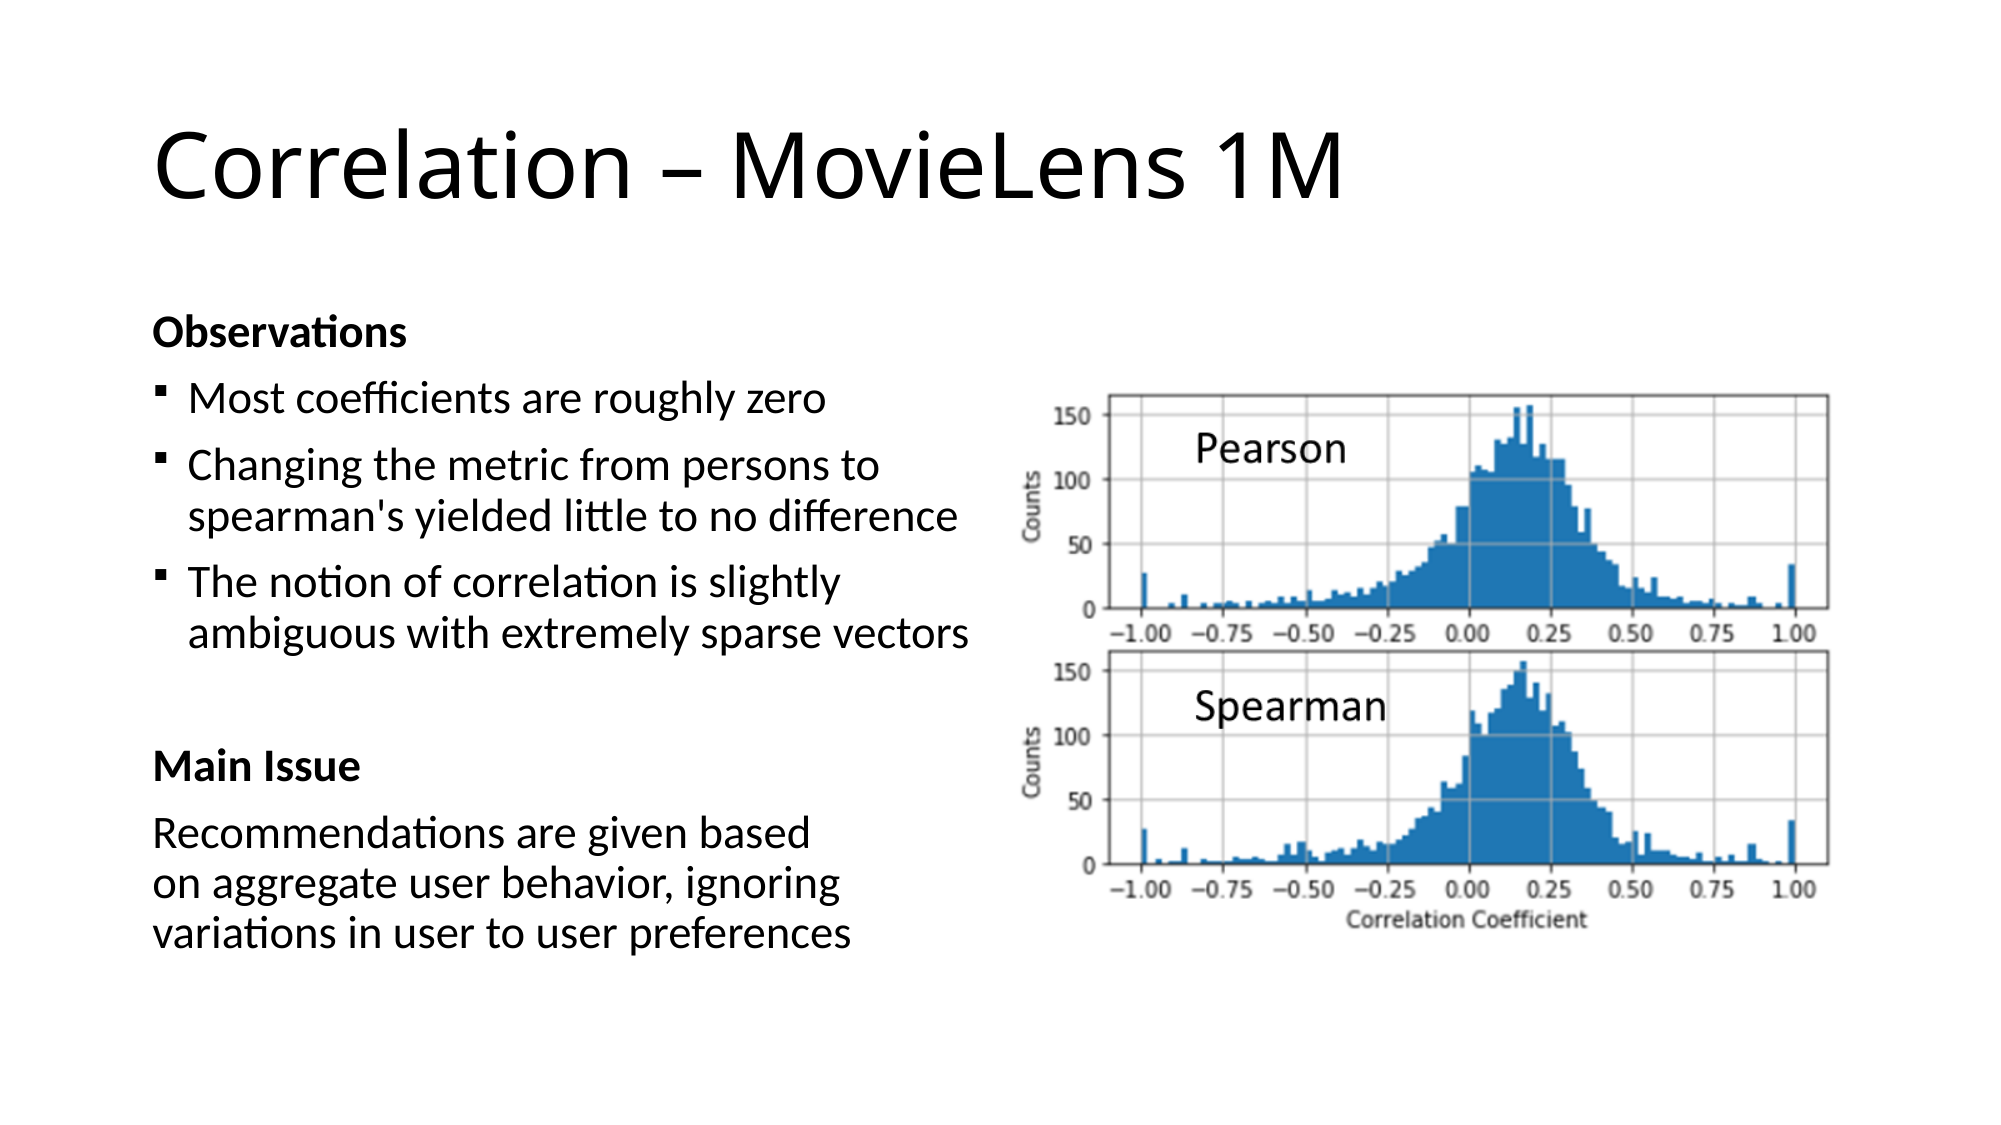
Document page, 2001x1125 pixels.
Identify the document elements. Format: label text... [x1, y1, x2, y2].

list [990, 364, 1885, 949]
list Observations Most coefficients are roughly zero Changing the metric from persons to spearman's yielded little to no difference The notion of correlation is slightly ambiguous with extremely sparse vectors Main Issue Recommendations are given based on aggregate user behavior, ignoring variations in user to user preferences [137, 299, 988, 1014]
title Correlation – MovieLens 1M [137, 59, 1863, 278]
